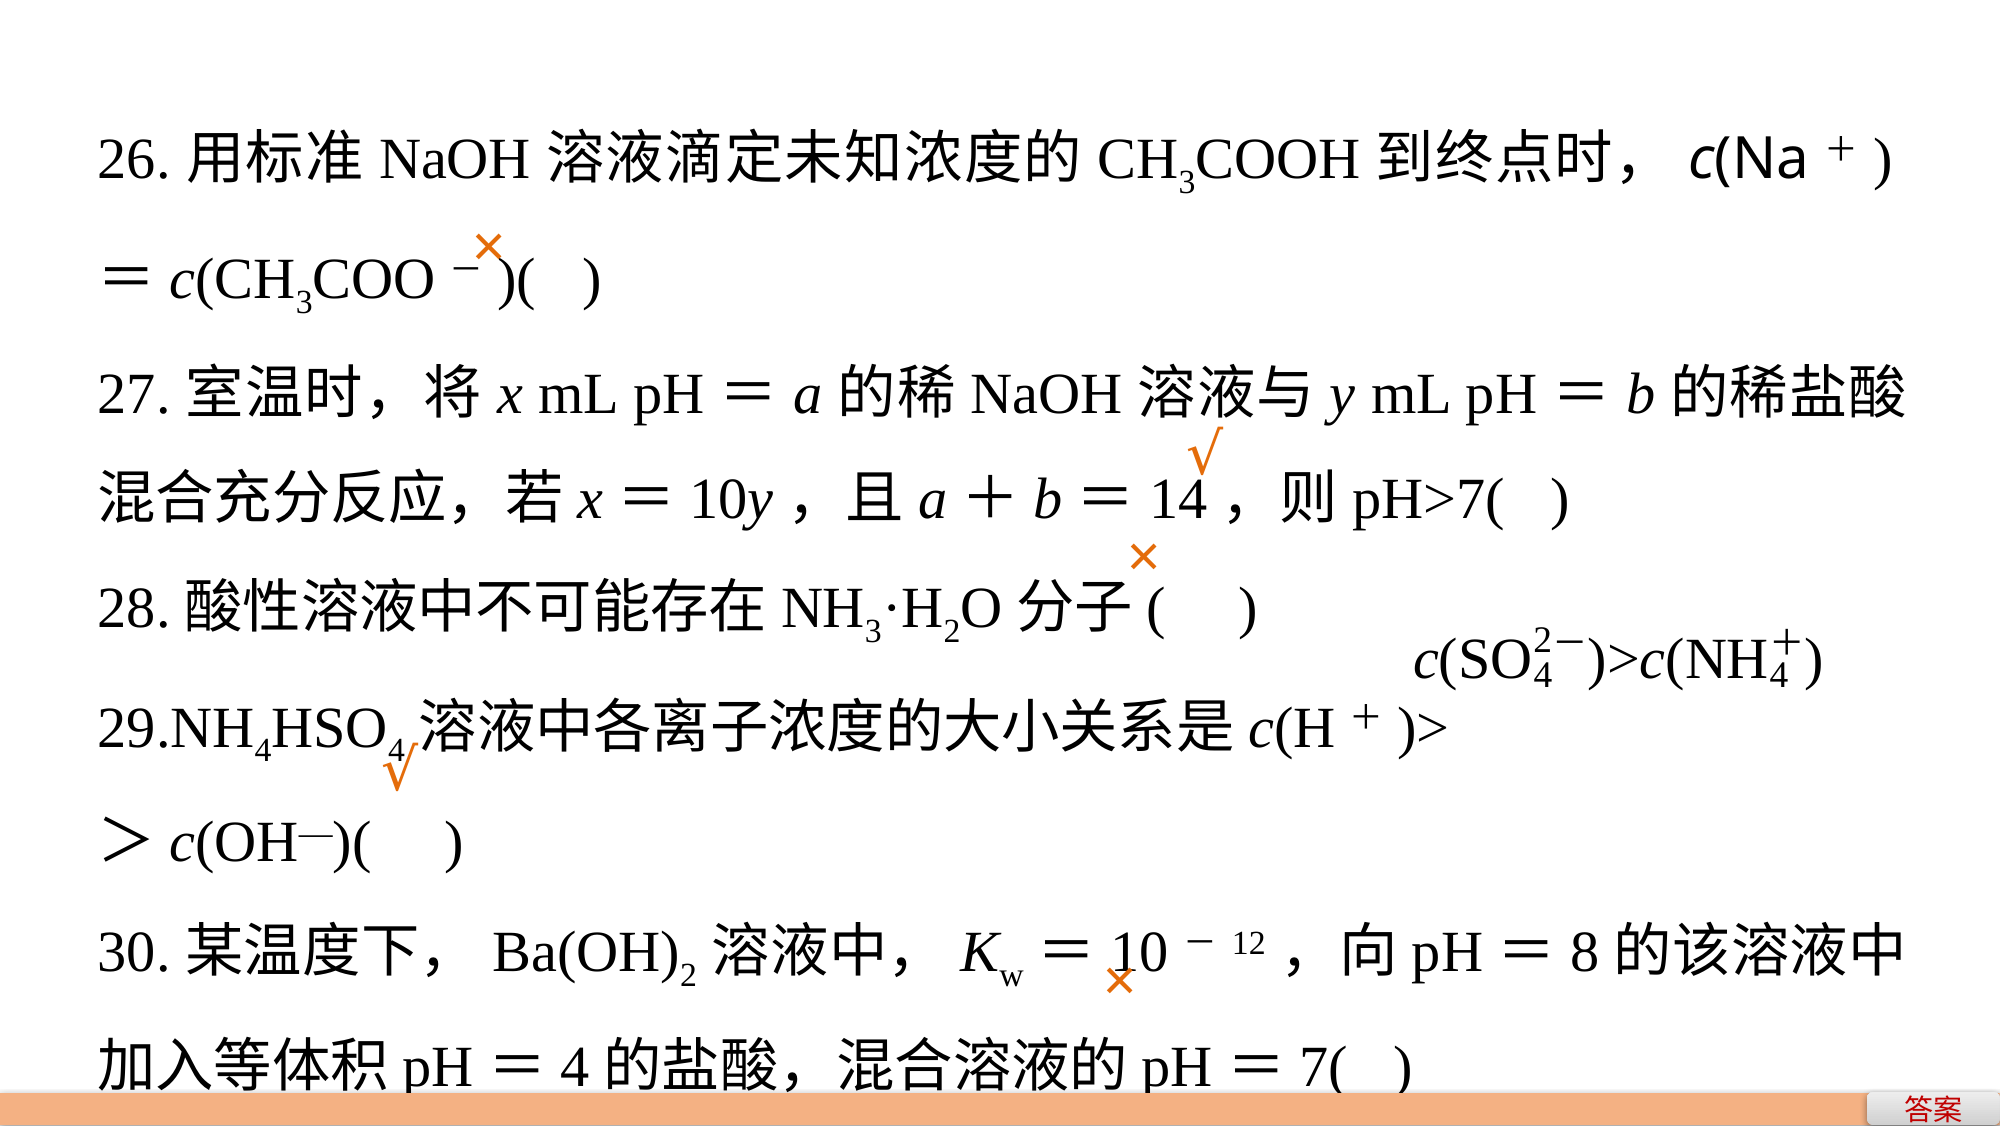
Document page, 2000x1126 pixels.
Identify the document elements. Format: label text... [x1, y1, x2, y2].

text_box 答案 [1866, 1091, 2000, 1126]
text_box √ [366, 724, 434, 810]
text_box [1412, 618, 1865, 755]
text_box 26.用标准NaOH溶液滴定未知浓度的CH3COOH到终点时，c(Na＋)＝c(CH3COO－)( ) 27.室温时，将x mL pH＝a的稀NaOH溶液与y mL pH＝b的稀盐酸混合充分反应，若x＝10y，且a＋b＝14，则pH>7( ) 28.酸性溶液中不可能存在NH3·H2O分子( ) 29.NH4HSO4溶液中各离子浓度的大小关系是c(H＋)> ＞c(OH—)( ) 30.某温度下，Ba(OH)2溶液中，Kw＝10－12，向pH＝8的该溶液中加入等体积pH＝4的盐酸，混合溶液的pH＝7( ) [77, 70, 1928, 1091]
text_box [0, 1092, 1866, 1126]
text_box × [1089, 935, 1153, 1021]
text_box × [1112, 512, 1176, 597]
text_box √ [1171, 409, 1239, 494]
text_box × [457, 202, 521, 287]
